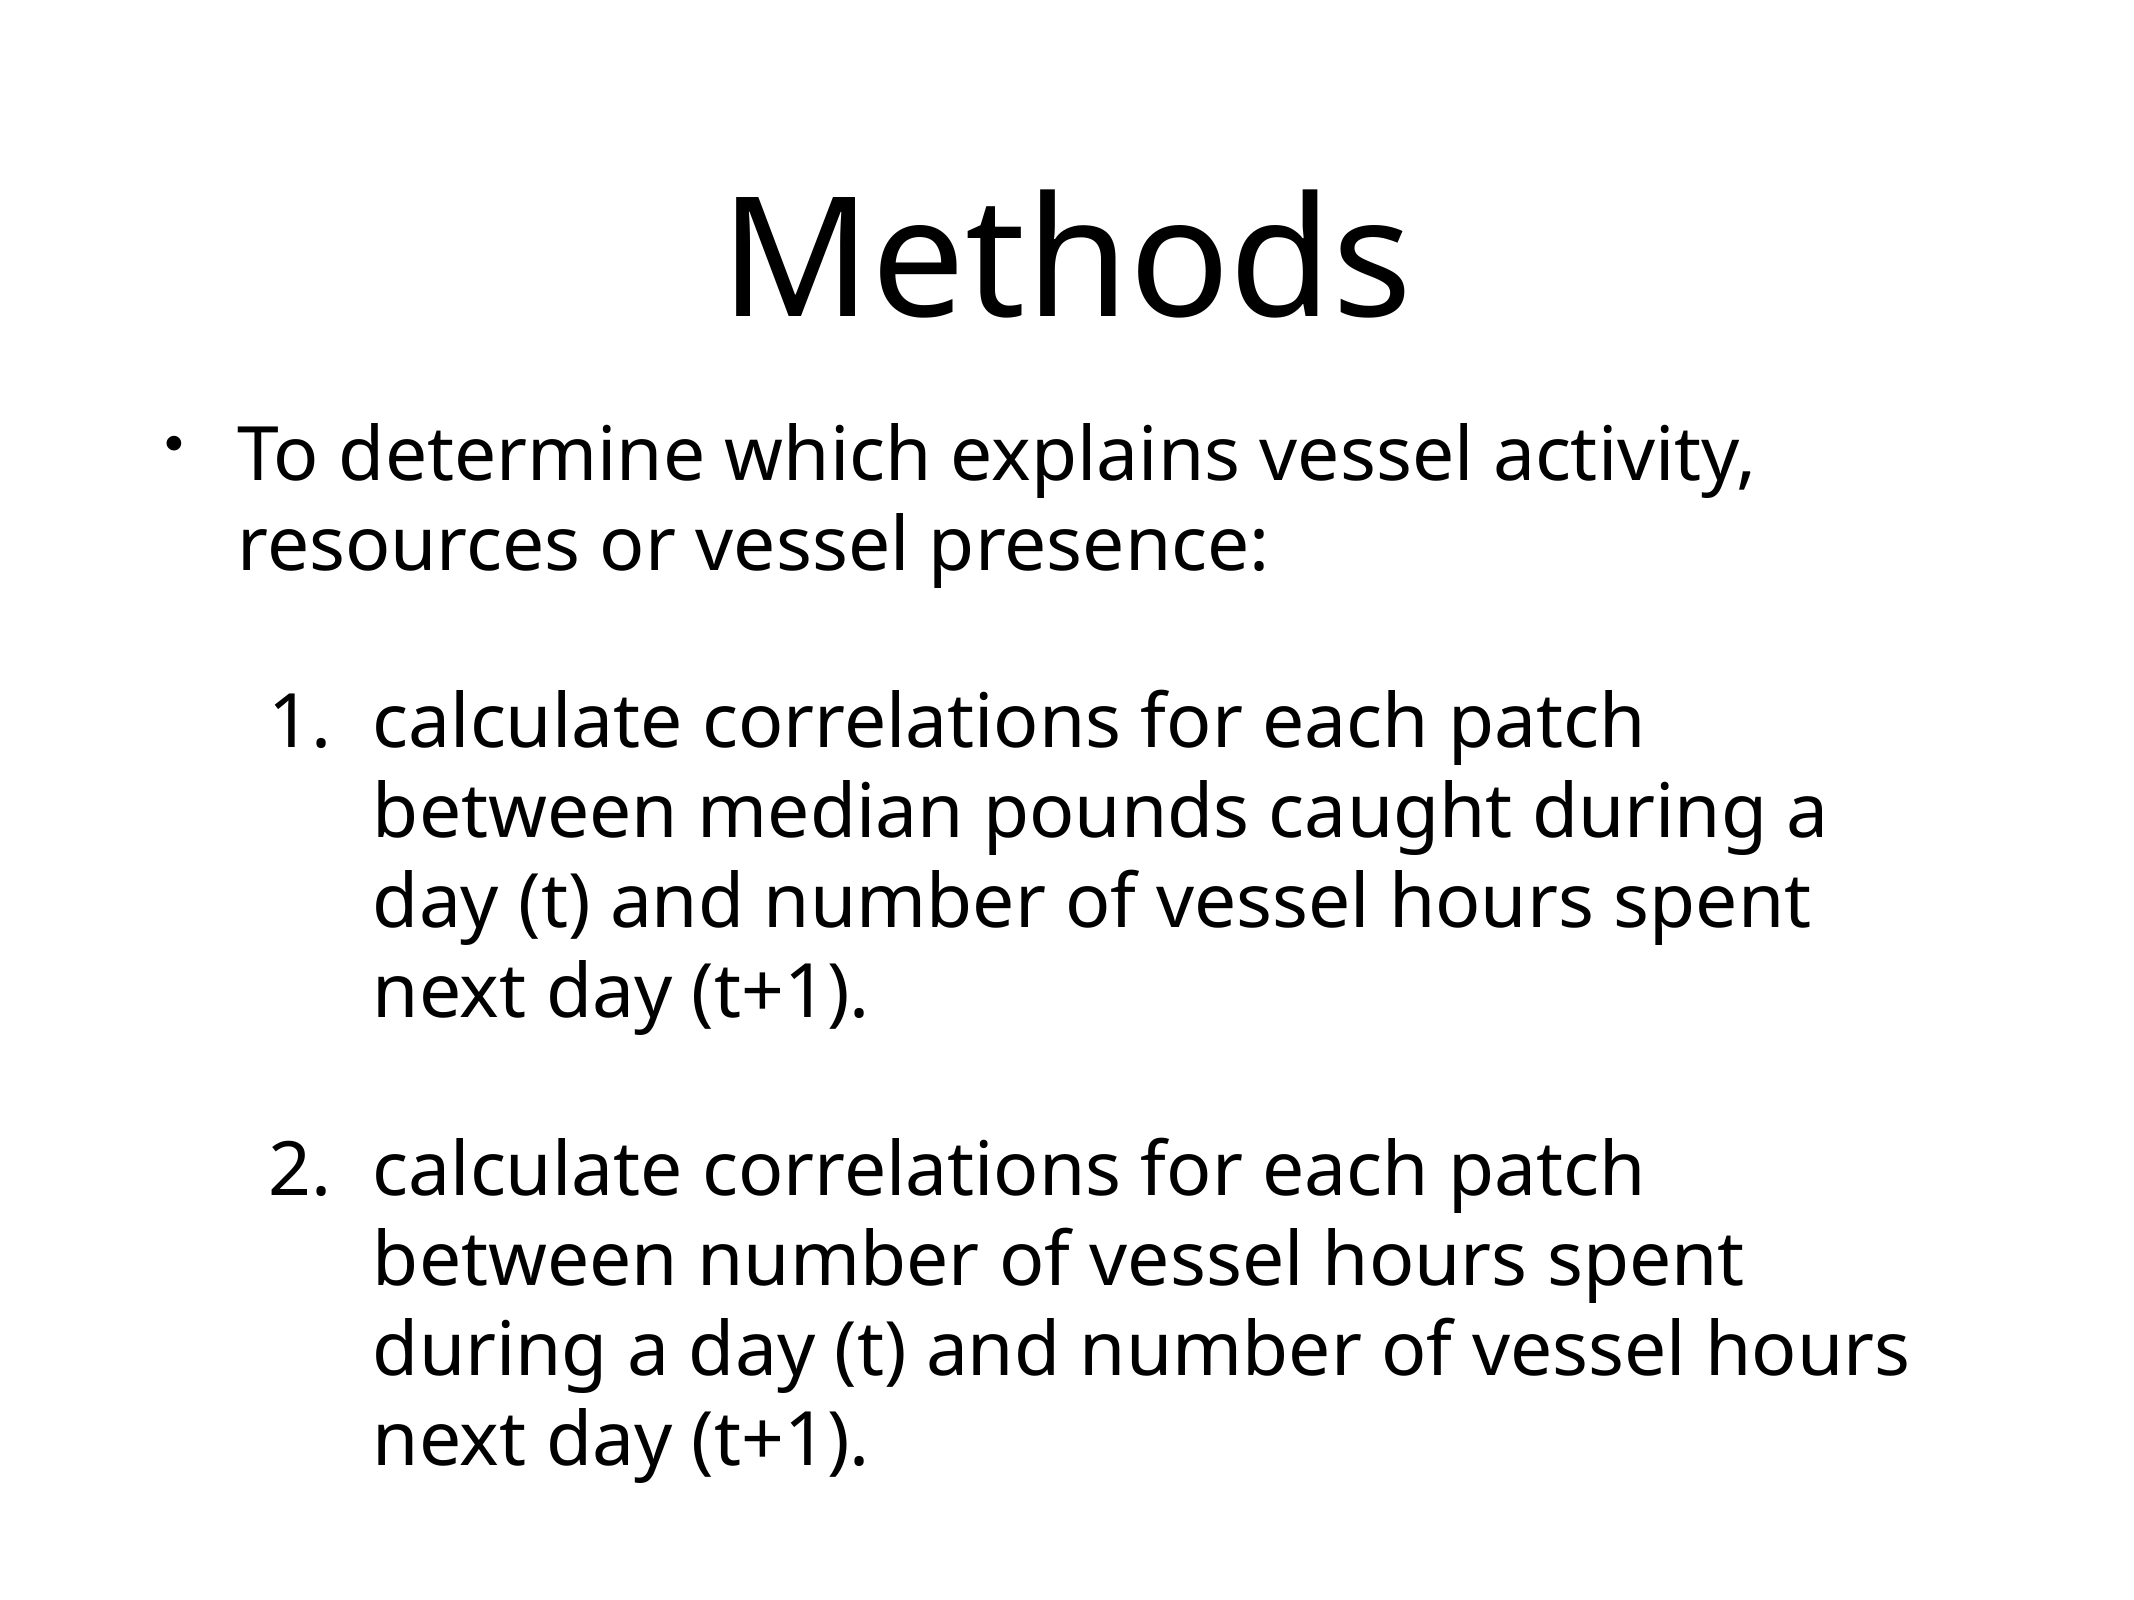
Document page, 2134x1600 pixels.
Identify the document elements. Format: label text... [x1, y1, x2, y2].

title Methods [155, 72, 1978, 426]
list To determine which explains vessel activity, resources or vessel presence: calculate correlations for each patch between median pounds caught during a day (t) and number of vessel hours spent next day (t+1). calculate correlations for each patch between number of vessel hours spent during a day (t) and number of vessel hours next day (t+1). [155, 426, 1978, 1459]
